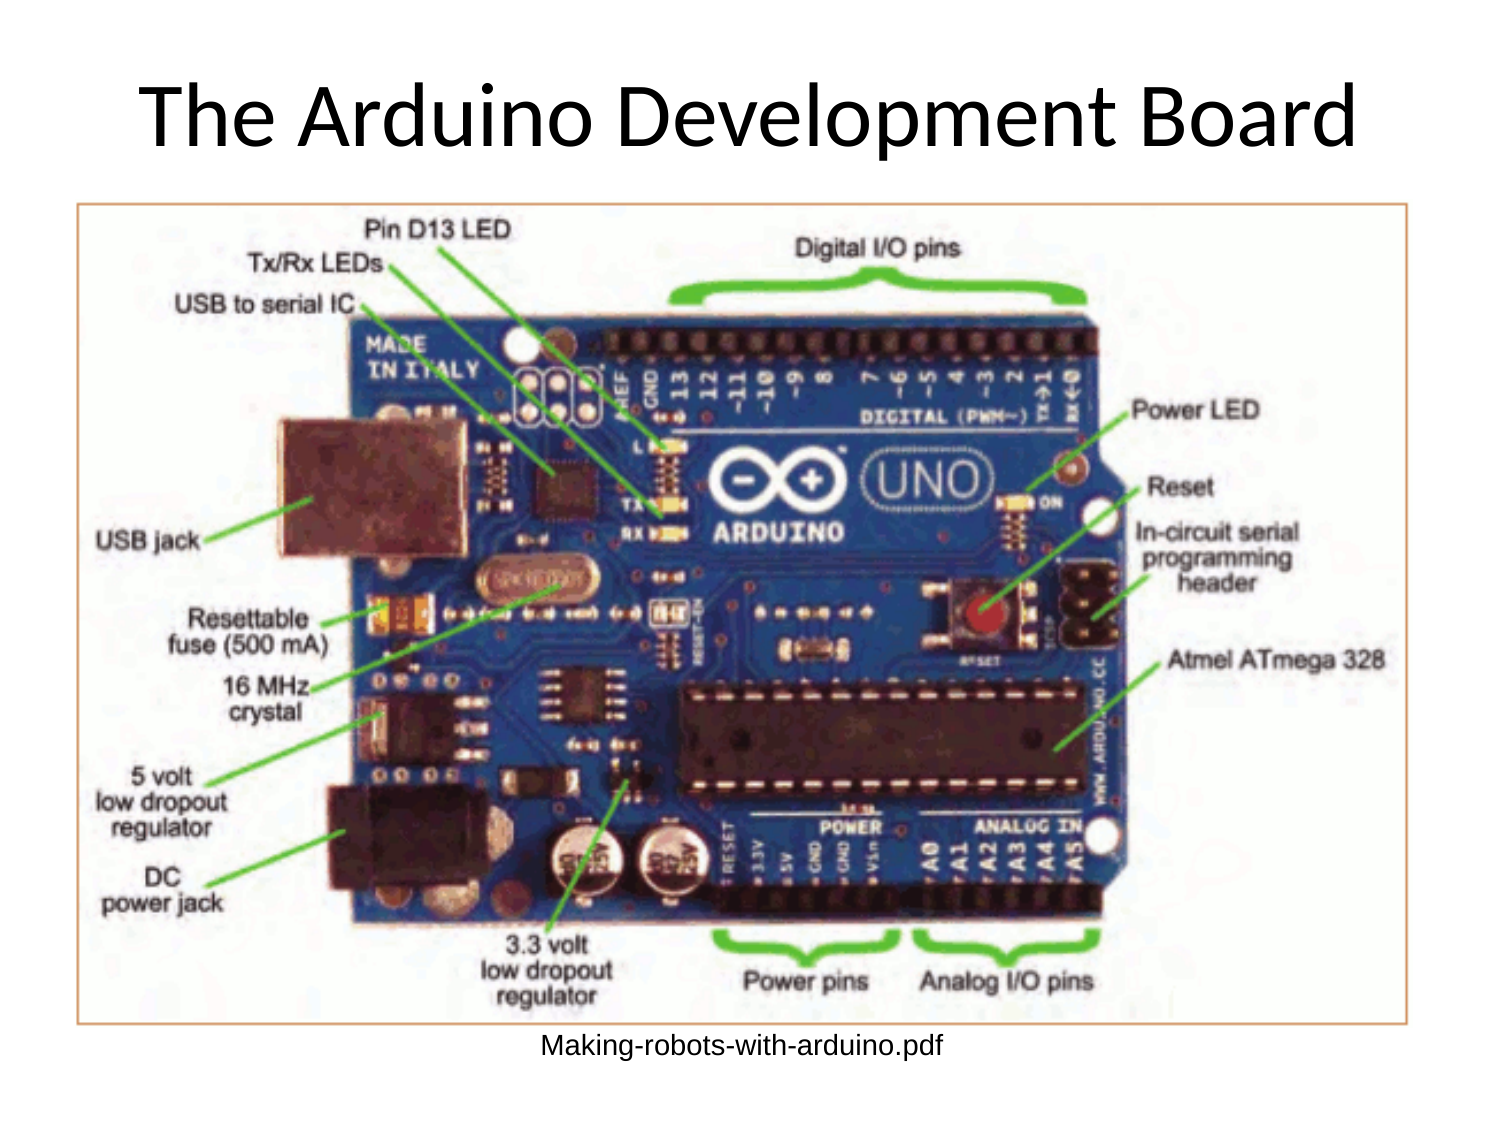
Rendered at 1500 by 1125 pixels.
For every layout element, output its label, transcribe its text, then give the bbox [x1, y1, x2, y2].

picture [74, 199, 1413, 1028]
text_box Making-robots-with-arduino.pdf [525, 1036, 959, 1069]
title The Arduino Development Board [75, 16, 1425, 204]
